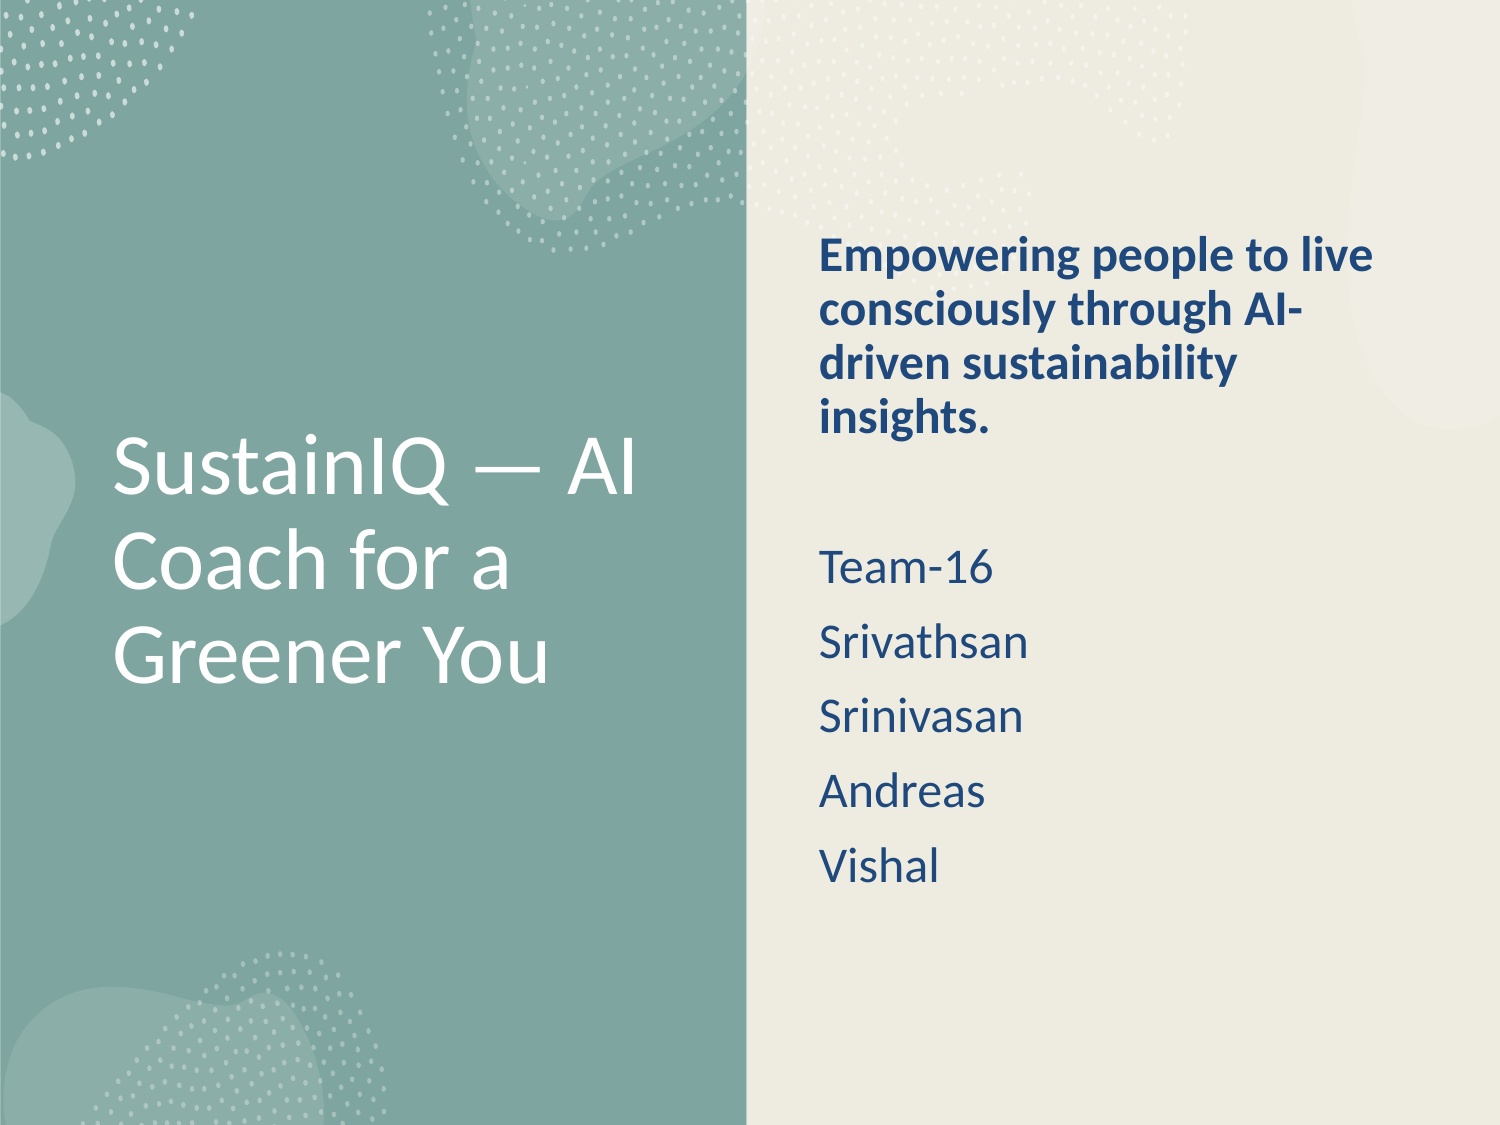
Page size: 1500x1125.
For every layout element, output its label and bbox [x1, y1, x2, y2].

text_box [0, 0, 1500, 1125]
